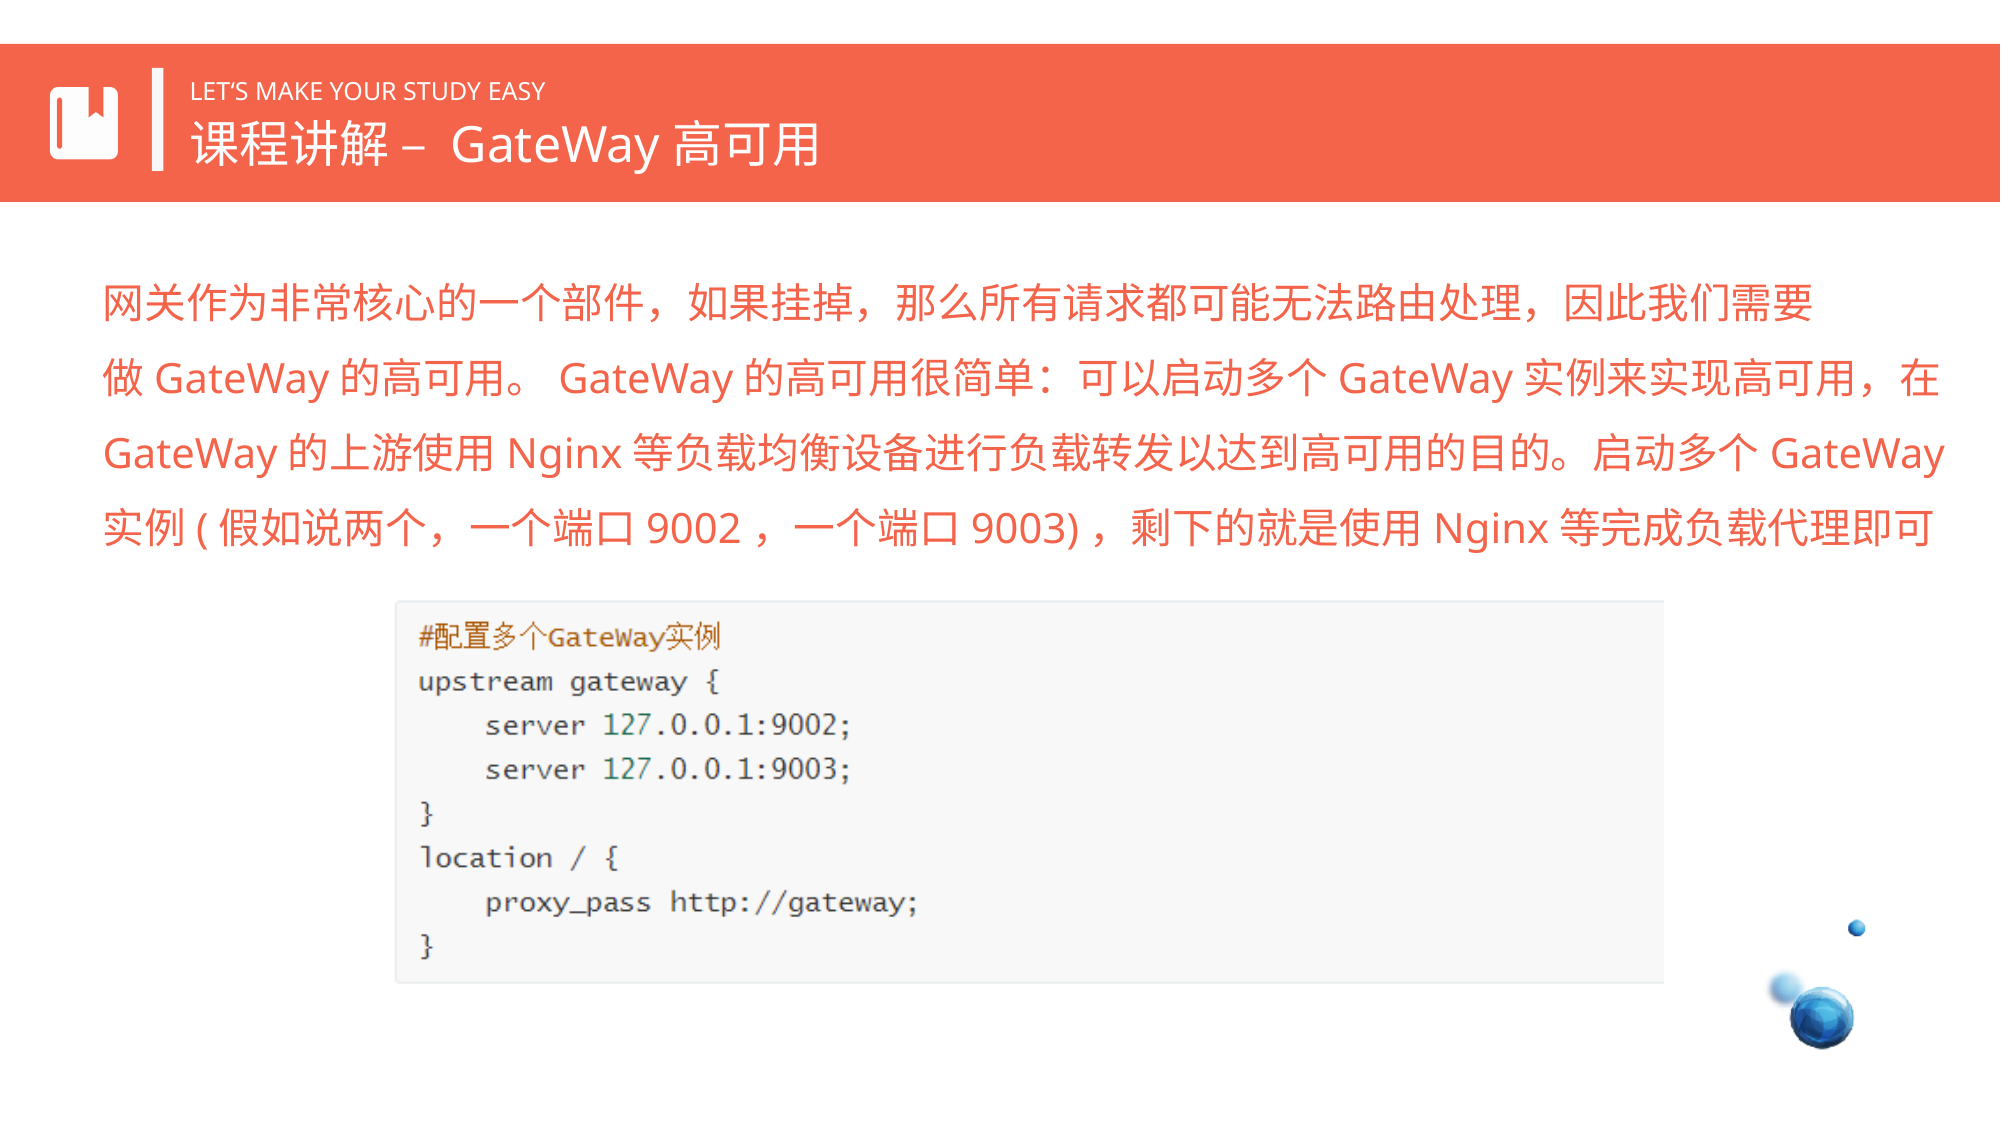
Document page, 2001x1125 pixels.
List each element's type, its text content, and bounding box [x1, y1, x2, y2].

text_box 课程讲解 – GateWay高可用 [316, 117, 1326, 180]
text_box [316, 43, 2000, 203]
text_box 网关作为非常核心的一个部件，如果挂掉，那么所有请求都可能无法路由处理，因此我们需要 做GateWay的高可用。GateWay的高可用很简单：可以启动多个GateWay实例来实现高可用，在 GateWay的上游使用Nginx等负载均衡设备进行负载转发以达到高可用的目的。启动多个GateWay 实例(假如说两个，一个端口9002，一个端口9003)，剩下的就是使用Nginx等完成负载代理即可 [87, 244, 1960, 559]
picture [0, 0, 316, 253]
picture [383, 542, 2000, 1125]
text_box LET‘S MAKE YOUR STUDY EASY [316, 67, 893, 113]
